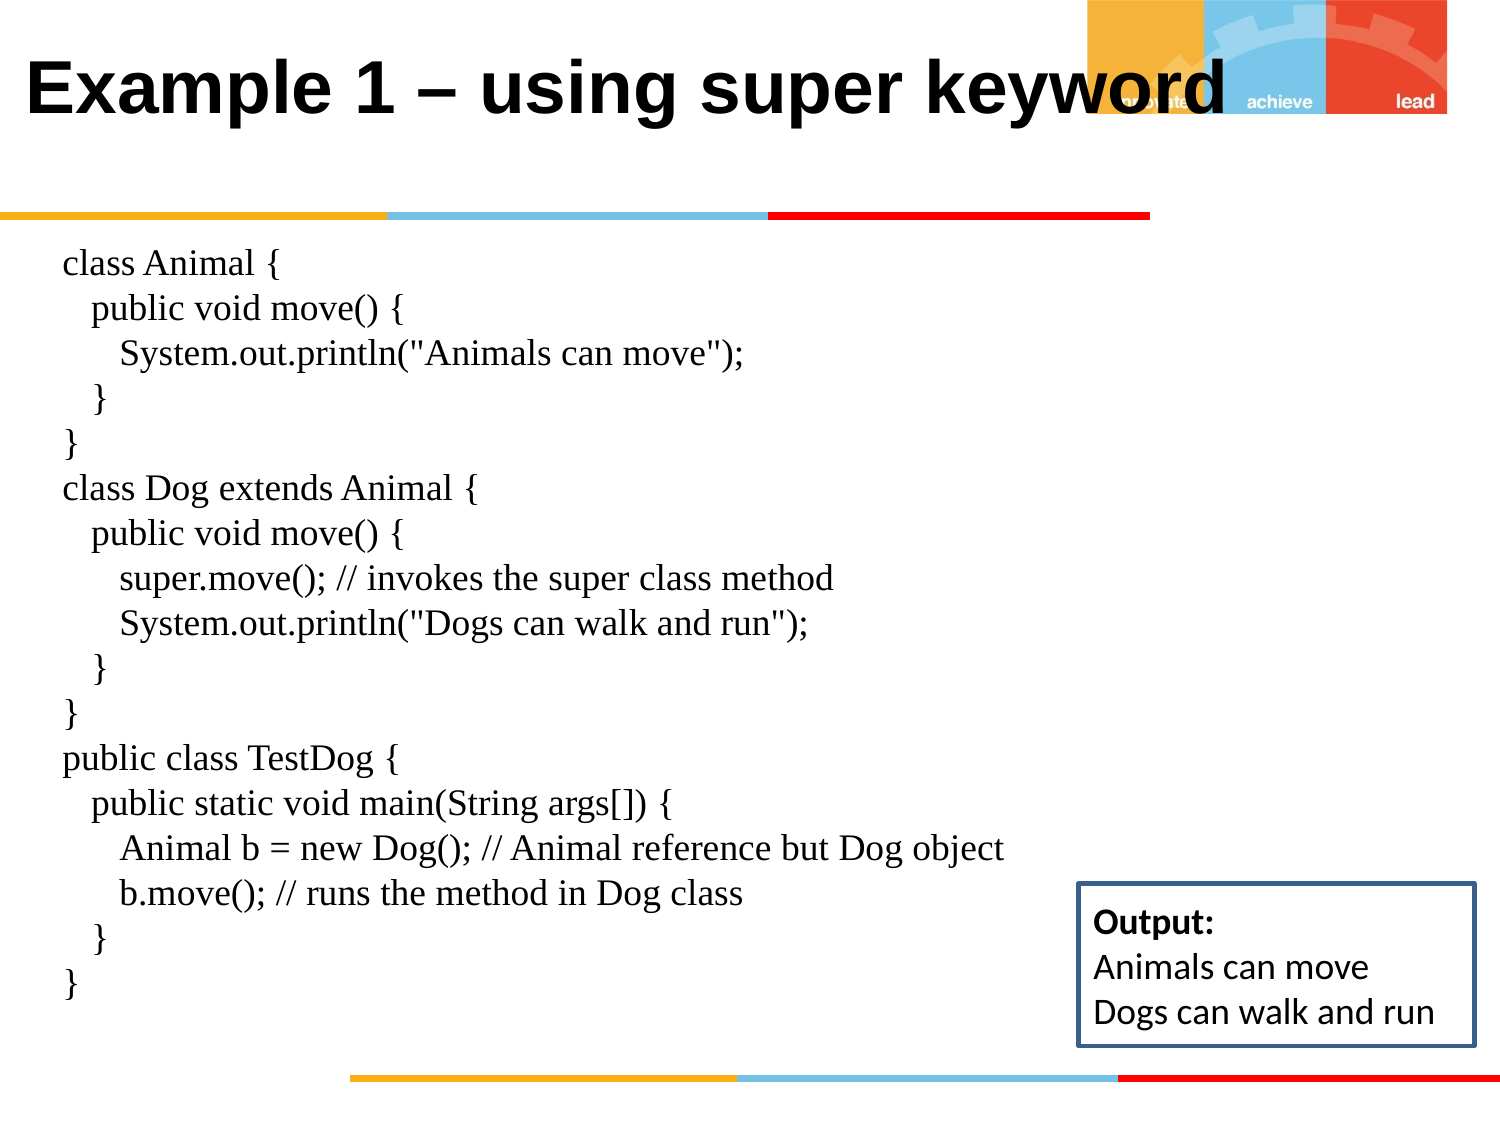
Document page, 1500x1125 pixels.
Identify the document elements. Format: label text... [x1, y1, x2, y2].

picture [1087, 0, 1448, 38]
title Example 1 – using super keyword [25, 38, 1475, 129]
text_box Output: Animals can move Dogs can walk and run [1076, 881, 1477, 1048]
list class Animal { public void move() { System.out.println("Animals can move"); } } class Dog extends Animal { public void move() { super.move(); // invokes the super class method System.out.println("Dogs can walk and run"); } } public class TestDog { public static void main(String args[]) { Animal b = new Dog(); // Animal reference but Dog object b.move(); // runs the method in Dog class } } [62, 237, 1363, 1010]
